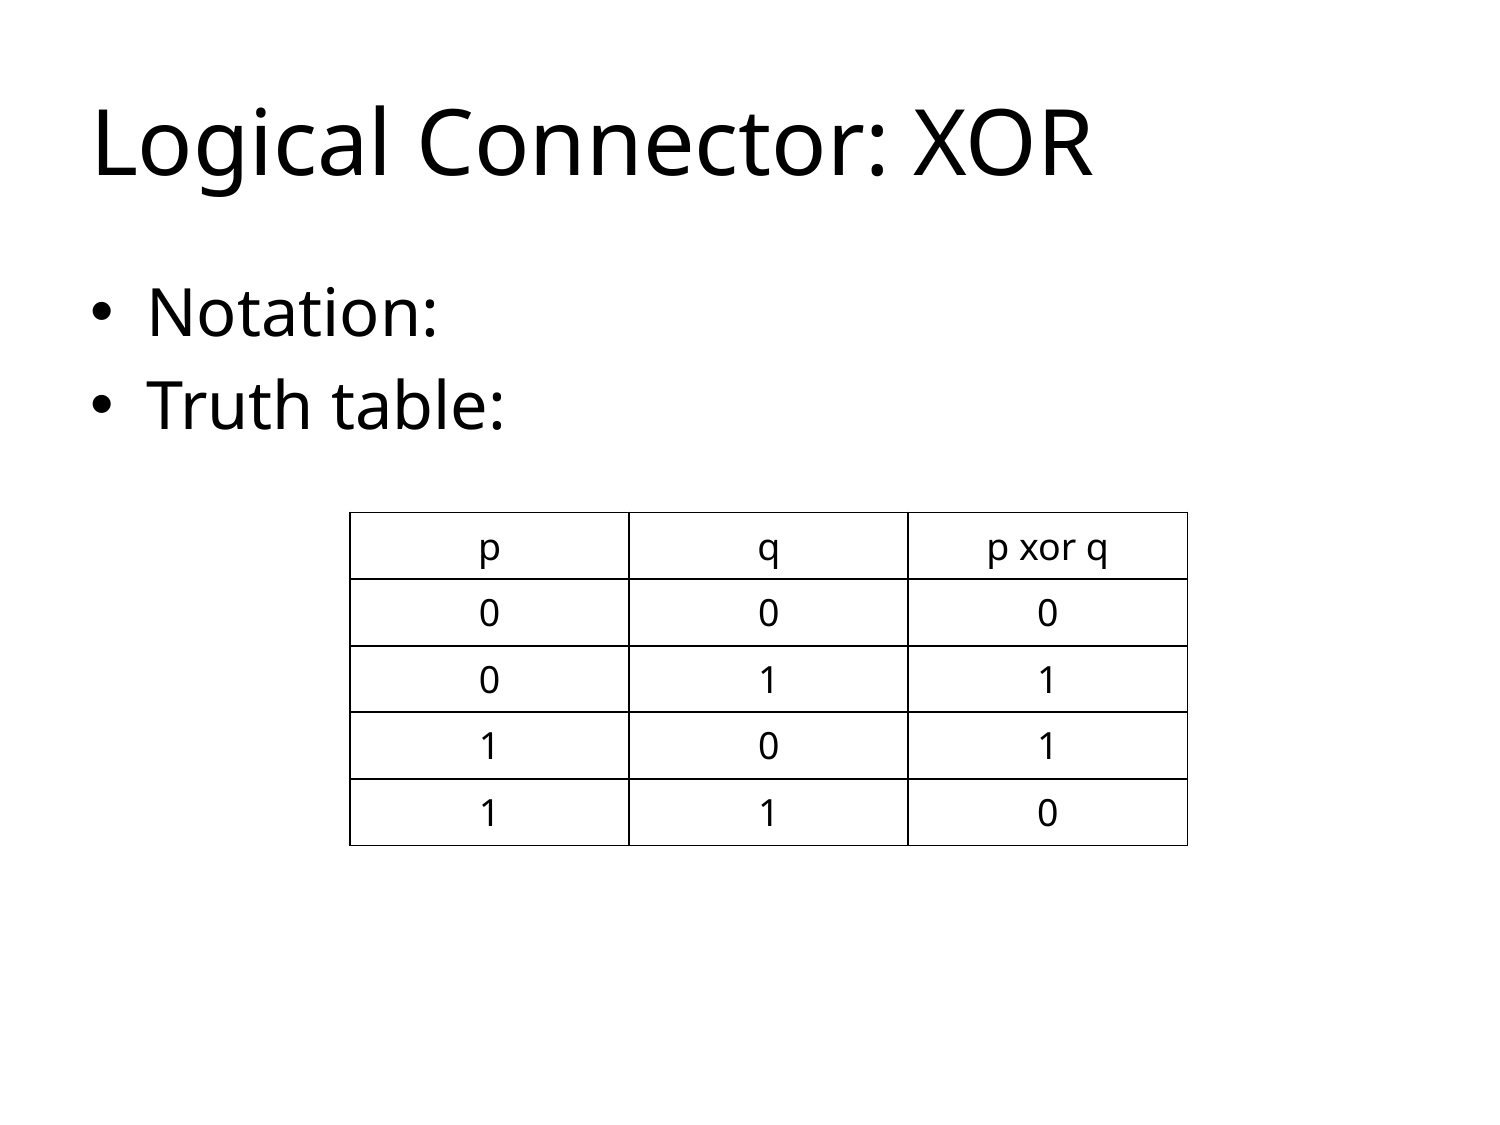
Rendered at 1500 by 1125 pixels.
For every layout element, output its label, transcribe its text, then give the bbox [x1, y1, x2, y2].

table_cell 1 [351, 780, 628, 845]
table_cell 1 [909, 647, 1187, 711]
title Logical Connector: XOR [75, 45, 1425, 233]
table_cell 1 [630, 780, 907, 845]
table_header p xor q [909, 513, 1187, 578]
table_header p [351, 513, 628, 578]
table_cell 0 [909, 580, 1187, 645]
table_cell 0 [630, 580, 907, 645]
table_cell 0 [630, 713, 907, 778]
table_cell 1 [909, 713, 1187, 778]
table_cell 1 [630, 647, 907, 711]
table_cell 0 [351, 647, 628, 711]
table_cell 0 [351, 580, 628, 645]
table_cell 1 [351, 713, 628, 778]
table_cell 0 [909, 780, 1187, 845]
table_header q [630, 513, 907, 578]
